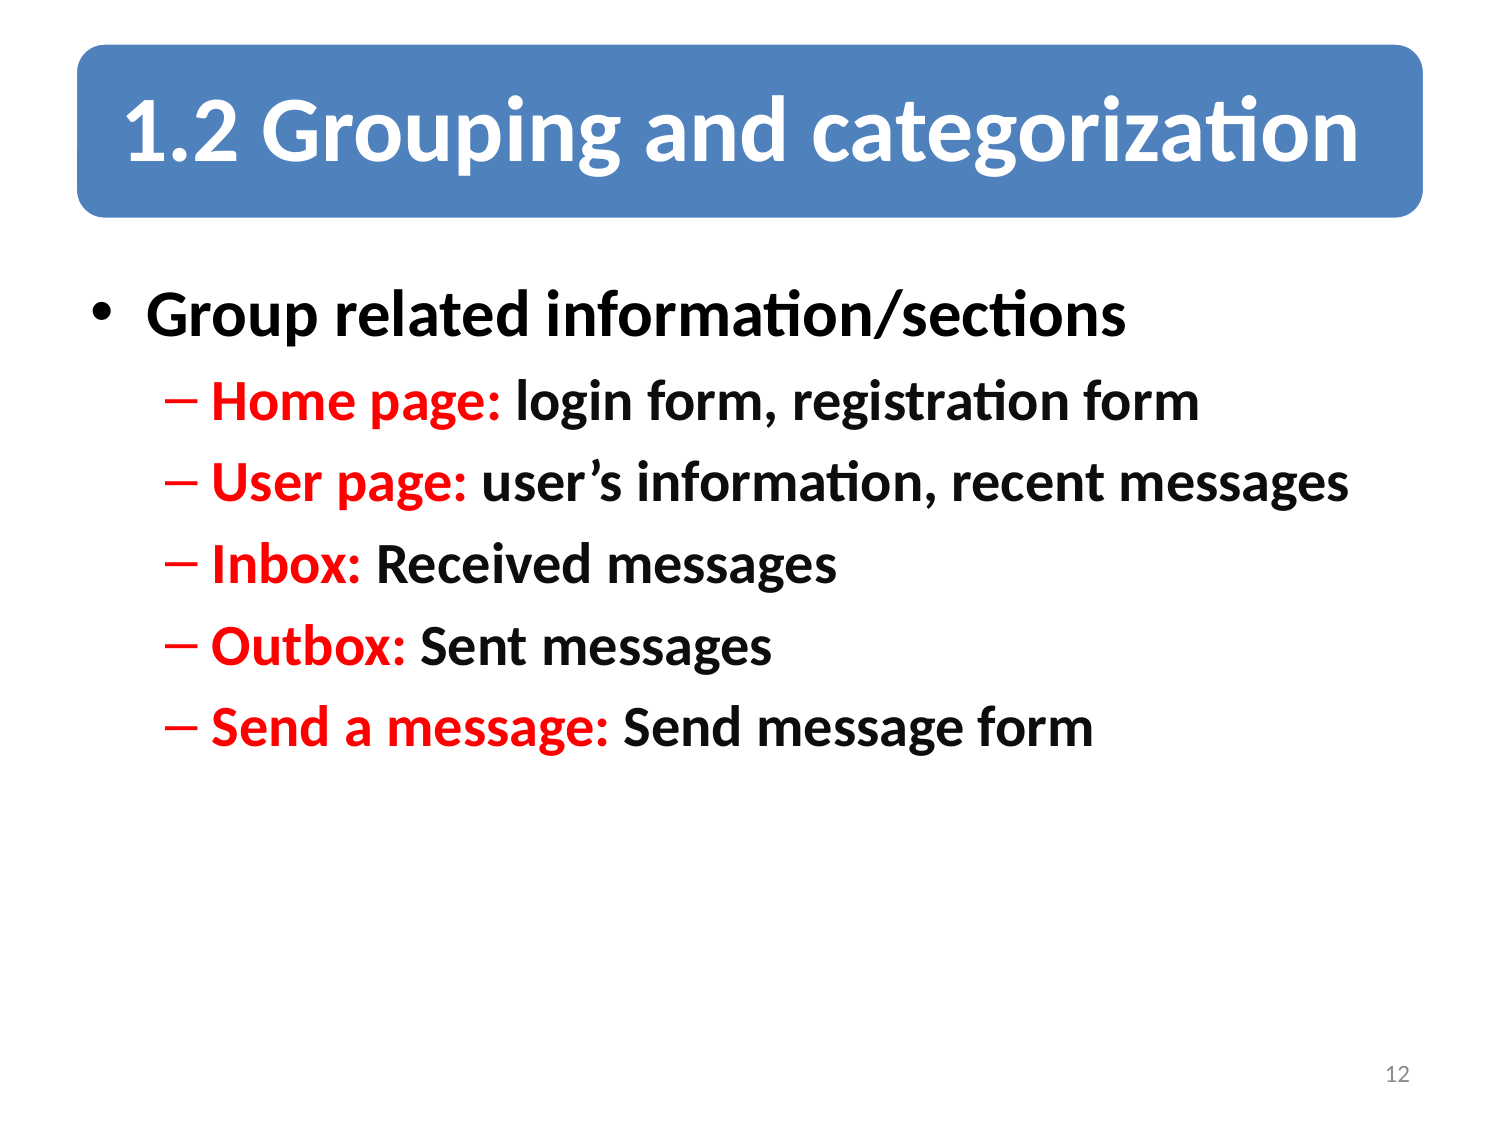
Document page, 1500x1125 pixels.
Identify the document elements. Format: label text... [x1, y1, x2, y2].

slide_number 12 [1074, 1042, 1425, 1103]
list Group related information/sections Home page: login form, registration form User page: user’s information, recent messages Inbox: Received messages Outbox: Sent messages Send a message: Send message form [75, 262, 1425, 1005]
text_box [74, 37, 1426, 226]
